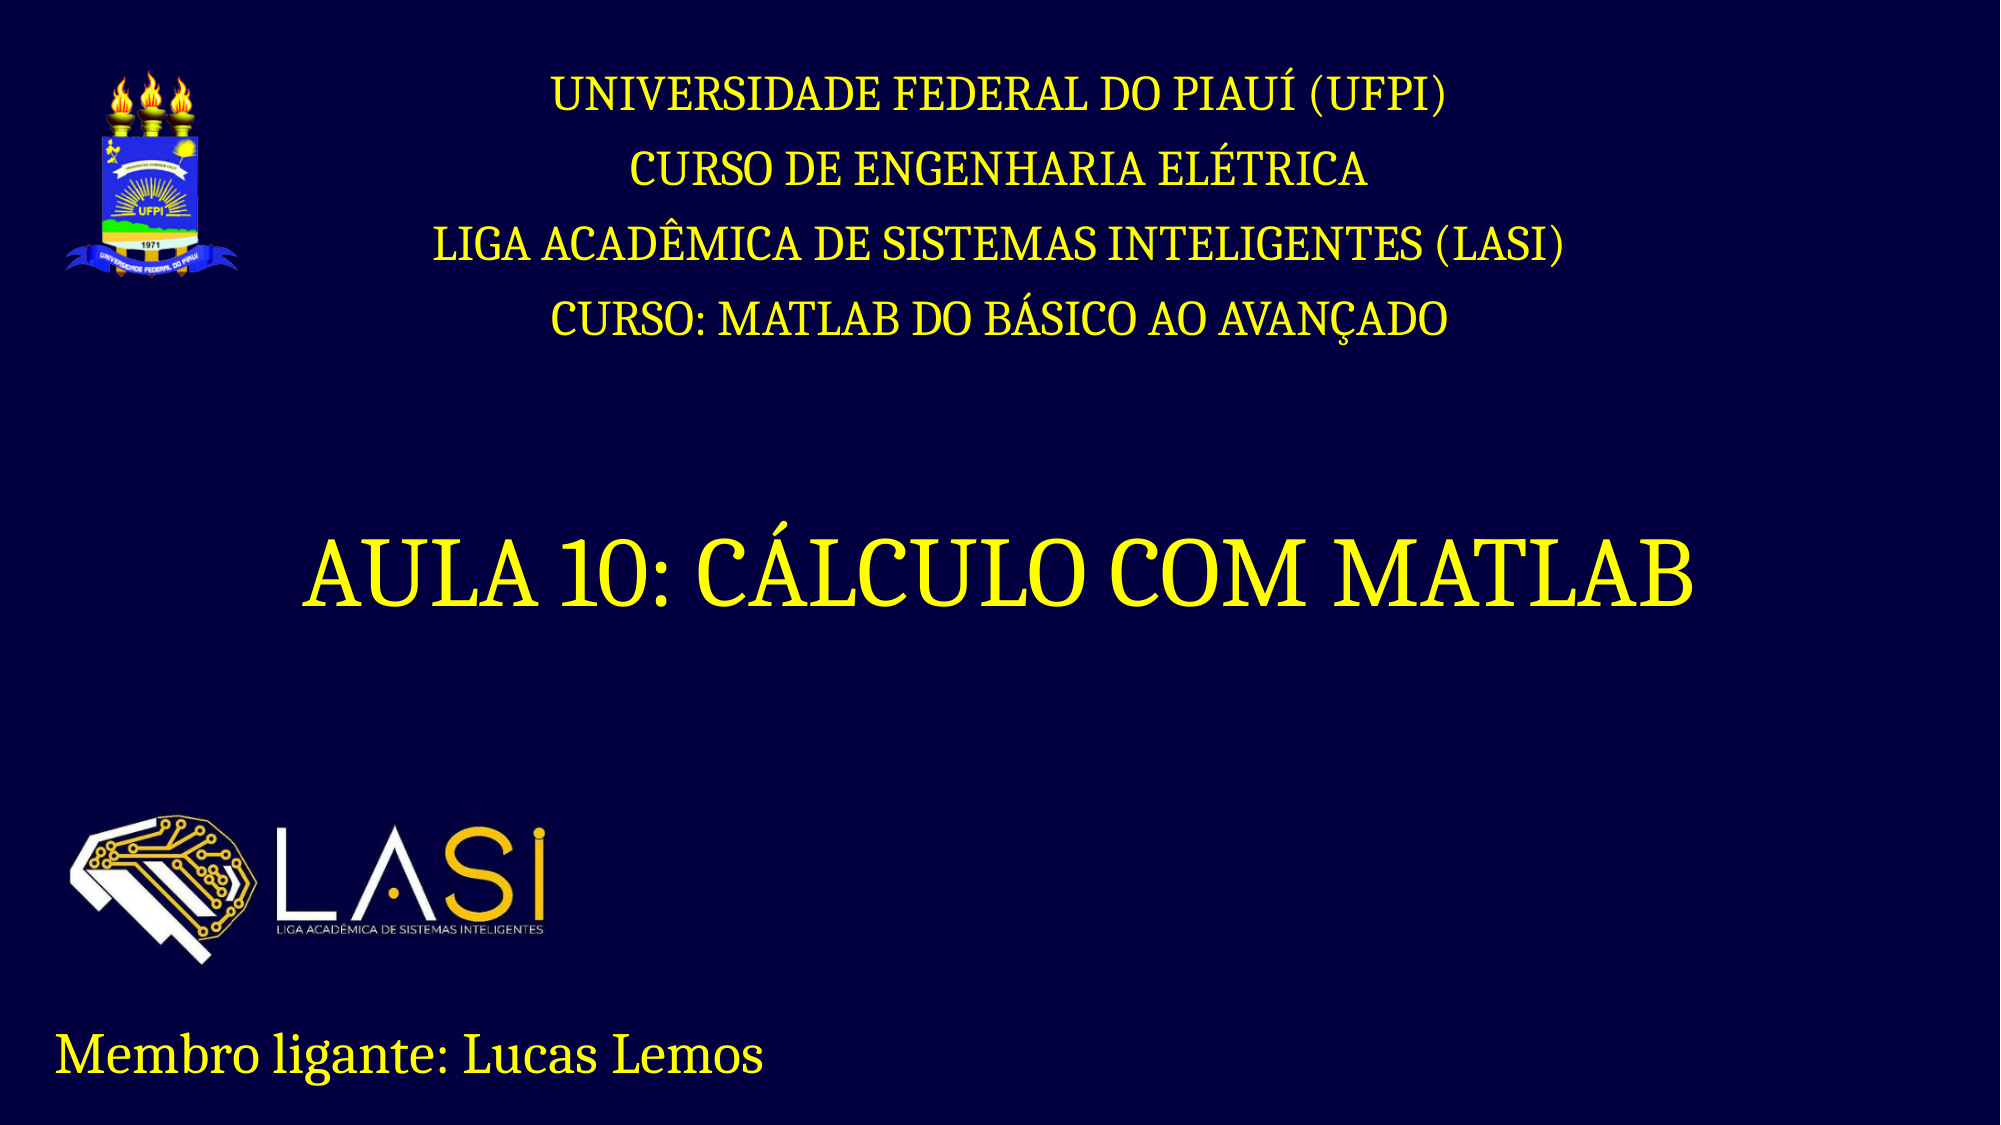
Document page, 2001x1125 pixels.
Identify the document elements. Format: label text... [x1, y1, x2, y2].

text_box Membro ligante: Lucas Lemos [40, 1007, 1269, 1093]
picture [0, 67, 314, 290]
title AULA 10: CÁLCULO COM MATLAB [152, 383, 1848, 766]
picture [68, 799, 560, 973]
subtitle UNIVERSIDADE FEDERAL DO PIAUÍ (UFPI) CURSO DE ENGENHARIA ELÉTRICA LIGA ACADÊMICA DE SISTEMAS INTELIGENTES (LASI) CURSO: MATLAB DO BÁSICO AO AVANÇADO [238, 60, 1762, 384]
